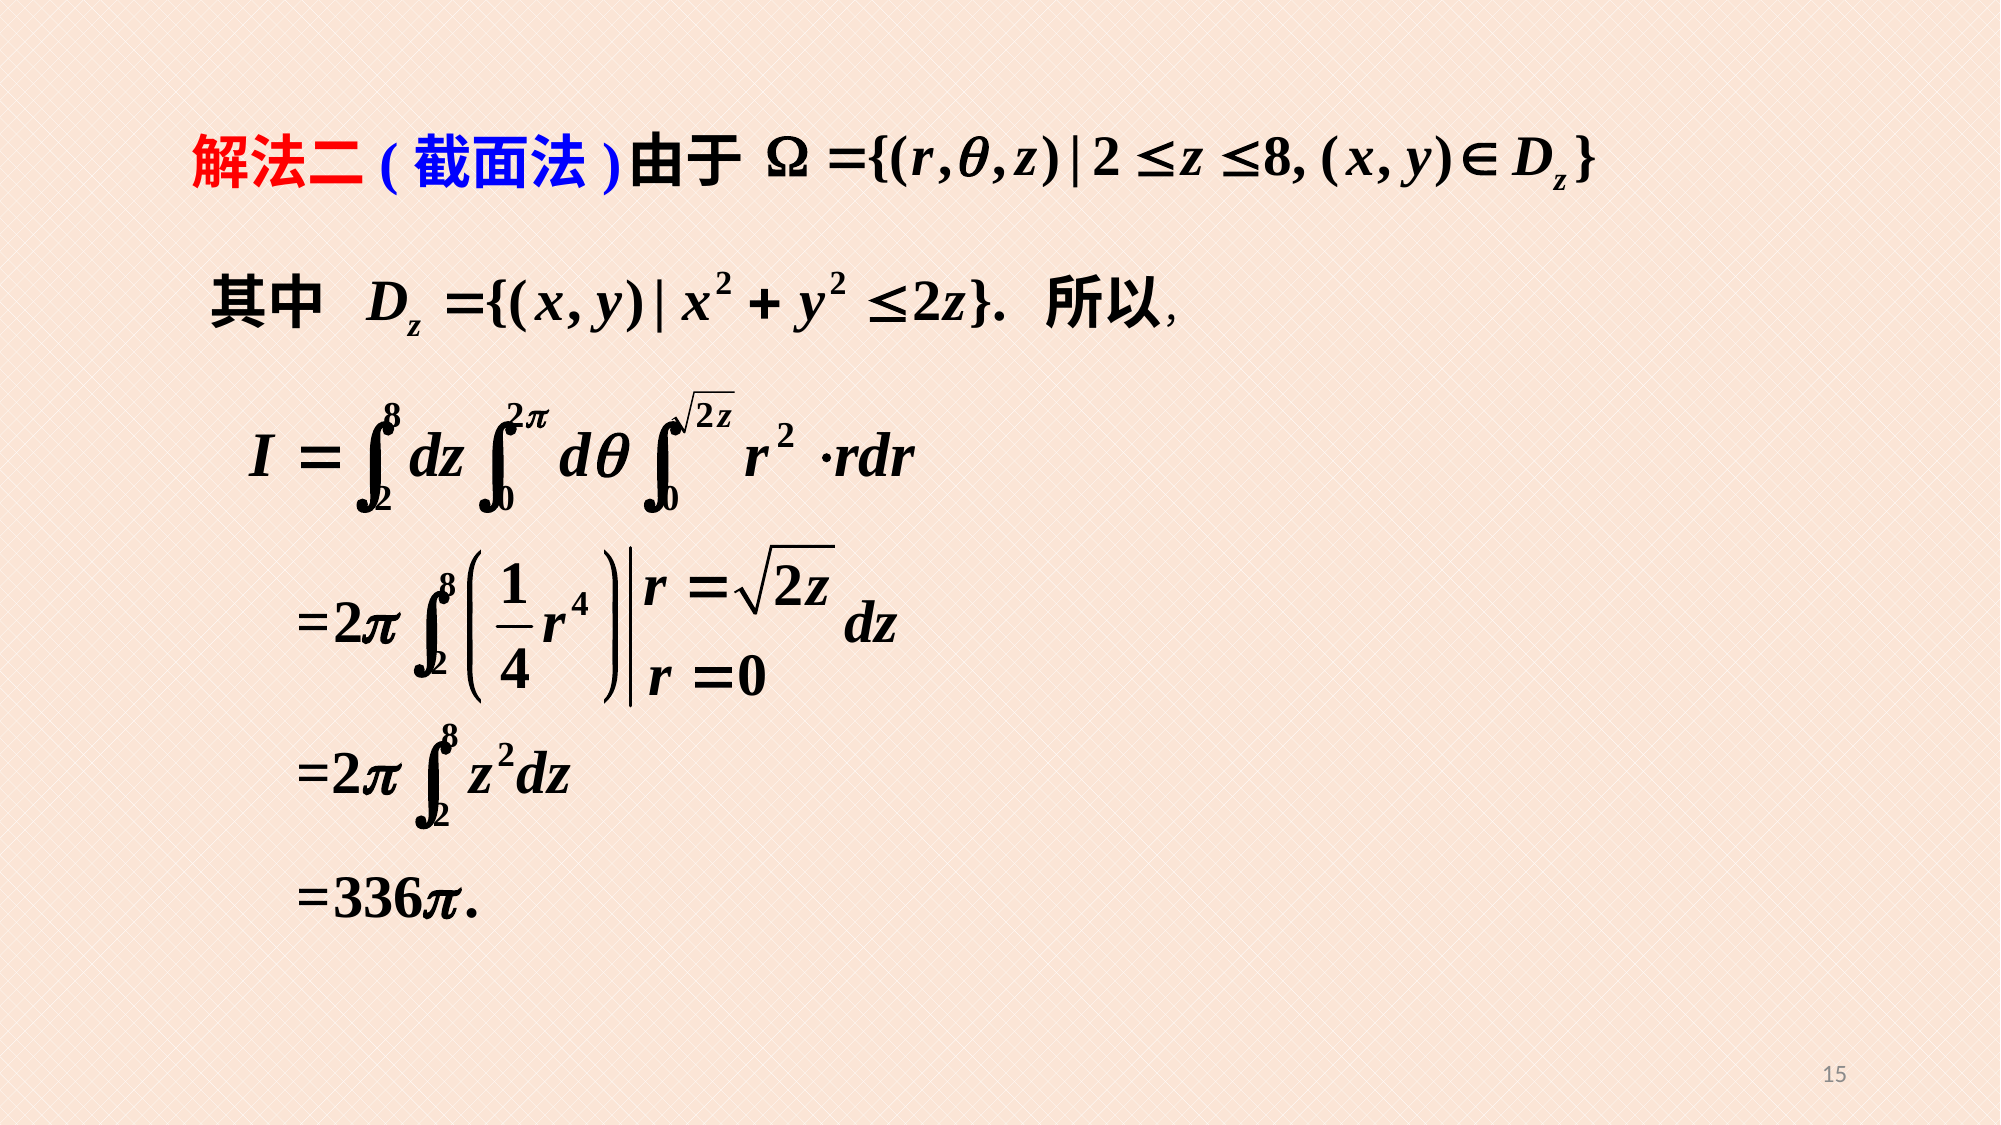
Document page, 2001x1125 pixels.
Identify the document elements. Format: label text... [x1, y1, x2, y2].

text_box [287, 707, 582, 840]
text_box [193, 257, 1017, 350]
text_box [237, 375, 929, 524]
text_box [287, 532, 909, 723]
slide_number 15 [1412, 1042, 1863, 1103]
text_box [611, 115, 1603, 205]
text_box 解法二(截面法) [176, 118, 611, 203]
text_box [287, 862, 490, 933]
text_box 所以， [1030, 257, 1215, 343]
